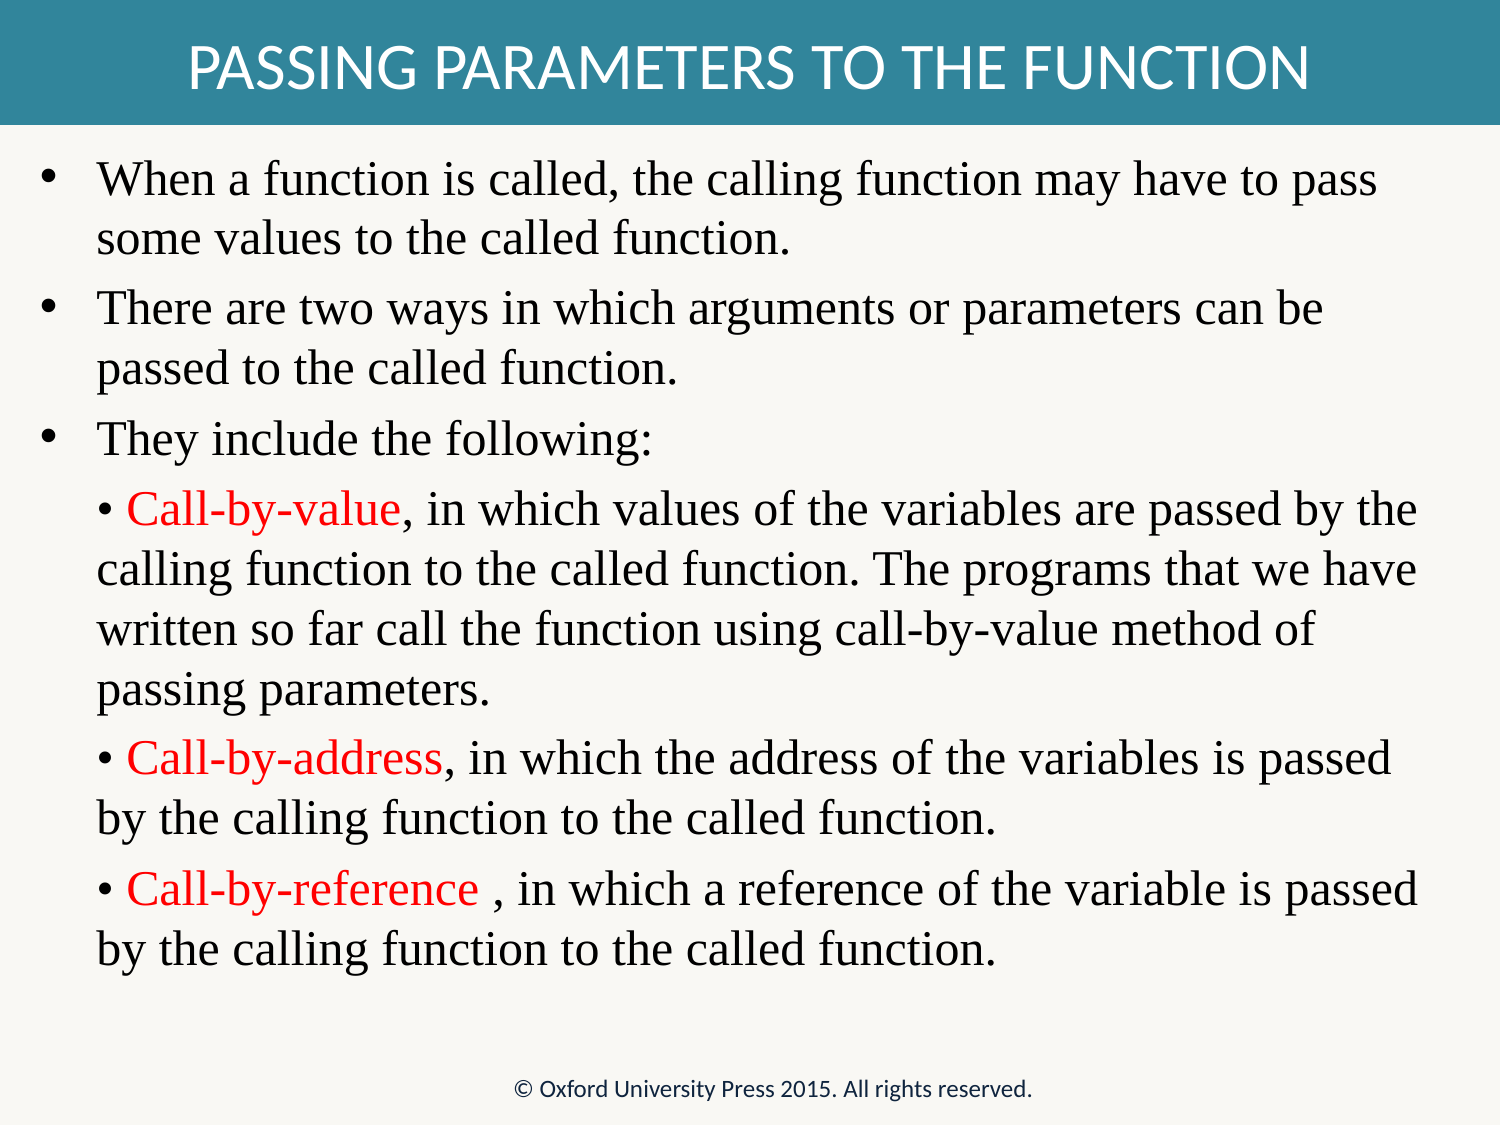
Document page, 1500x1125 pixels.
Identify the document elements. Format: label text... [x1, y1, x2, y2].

title PASSING PARAMETERS TO THE FUNCTION [0, 0, 1500, 125]
text_box © Oxford University Press 2015. All rights reserved. [466, 1057, 1081, 1118]
list When a function is called, the calling function may have to pass some values to the called function. There are two ways in which arguments or parameters can be passed to the called function. They include the following: • Call-by-value, in which values of the variables are passed by the calling function to the called function. The programs that we have written so far call the function using call-by-value method of passing parameters. • Call-by-address, in which the address of the variables is passed by the calling function to the called function. • Call-by-reference , in which a reference of the variable is passed by the calling function to the called function. [24, 137, 1450, 968]
